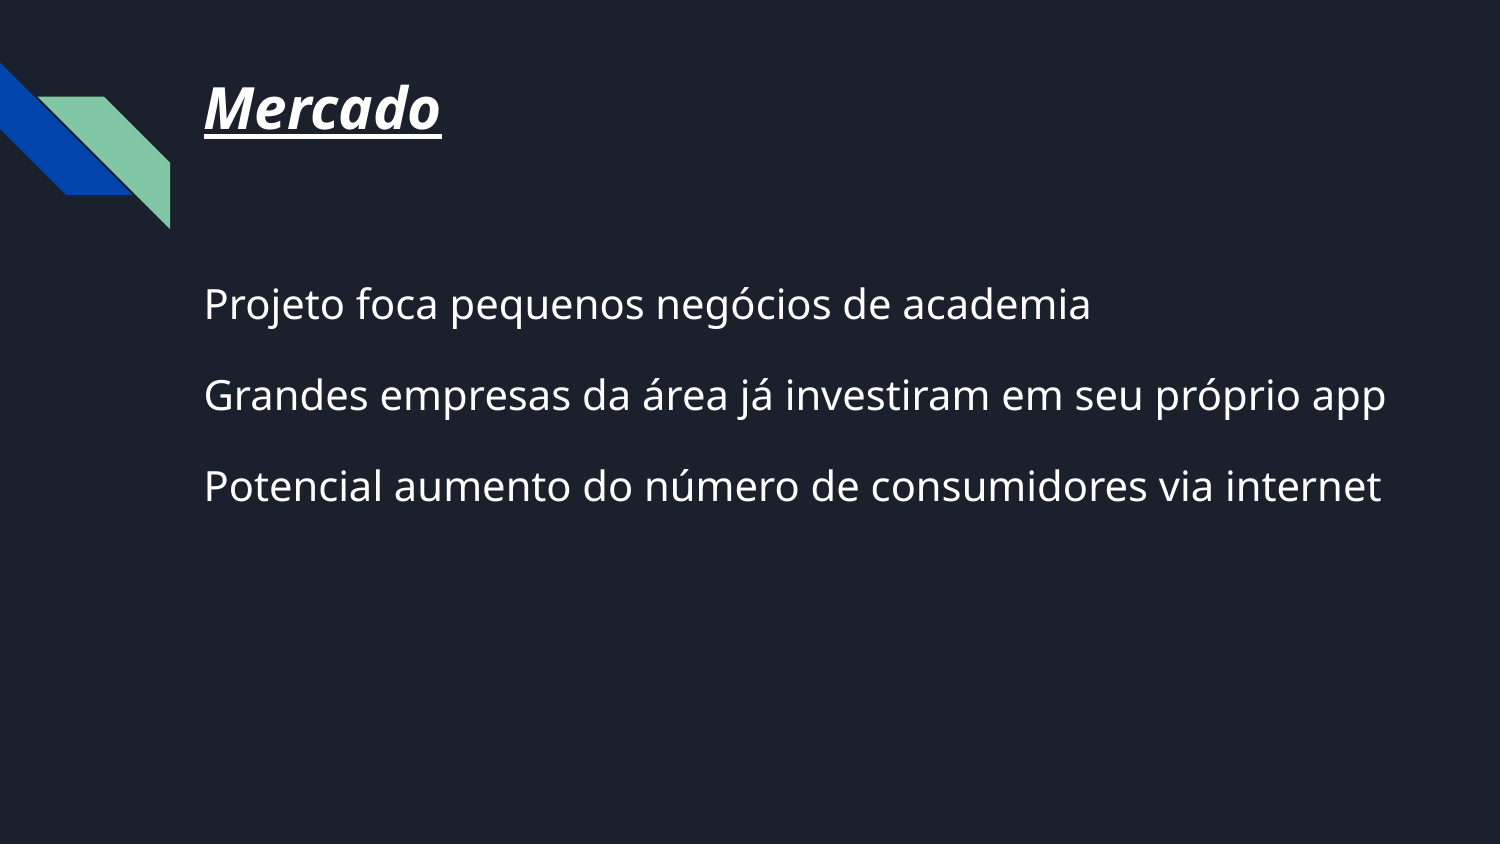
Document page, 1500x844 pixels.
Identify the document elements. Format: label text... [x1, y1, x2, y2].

title Mercado [188, 56, 1344, 207]
list Projeto foca pequenos negócios de academia Grandes empresas da área já investiram em seu próprio app Potencial aumento do número de consumidores via internet [188, 255, 1420, 733]
